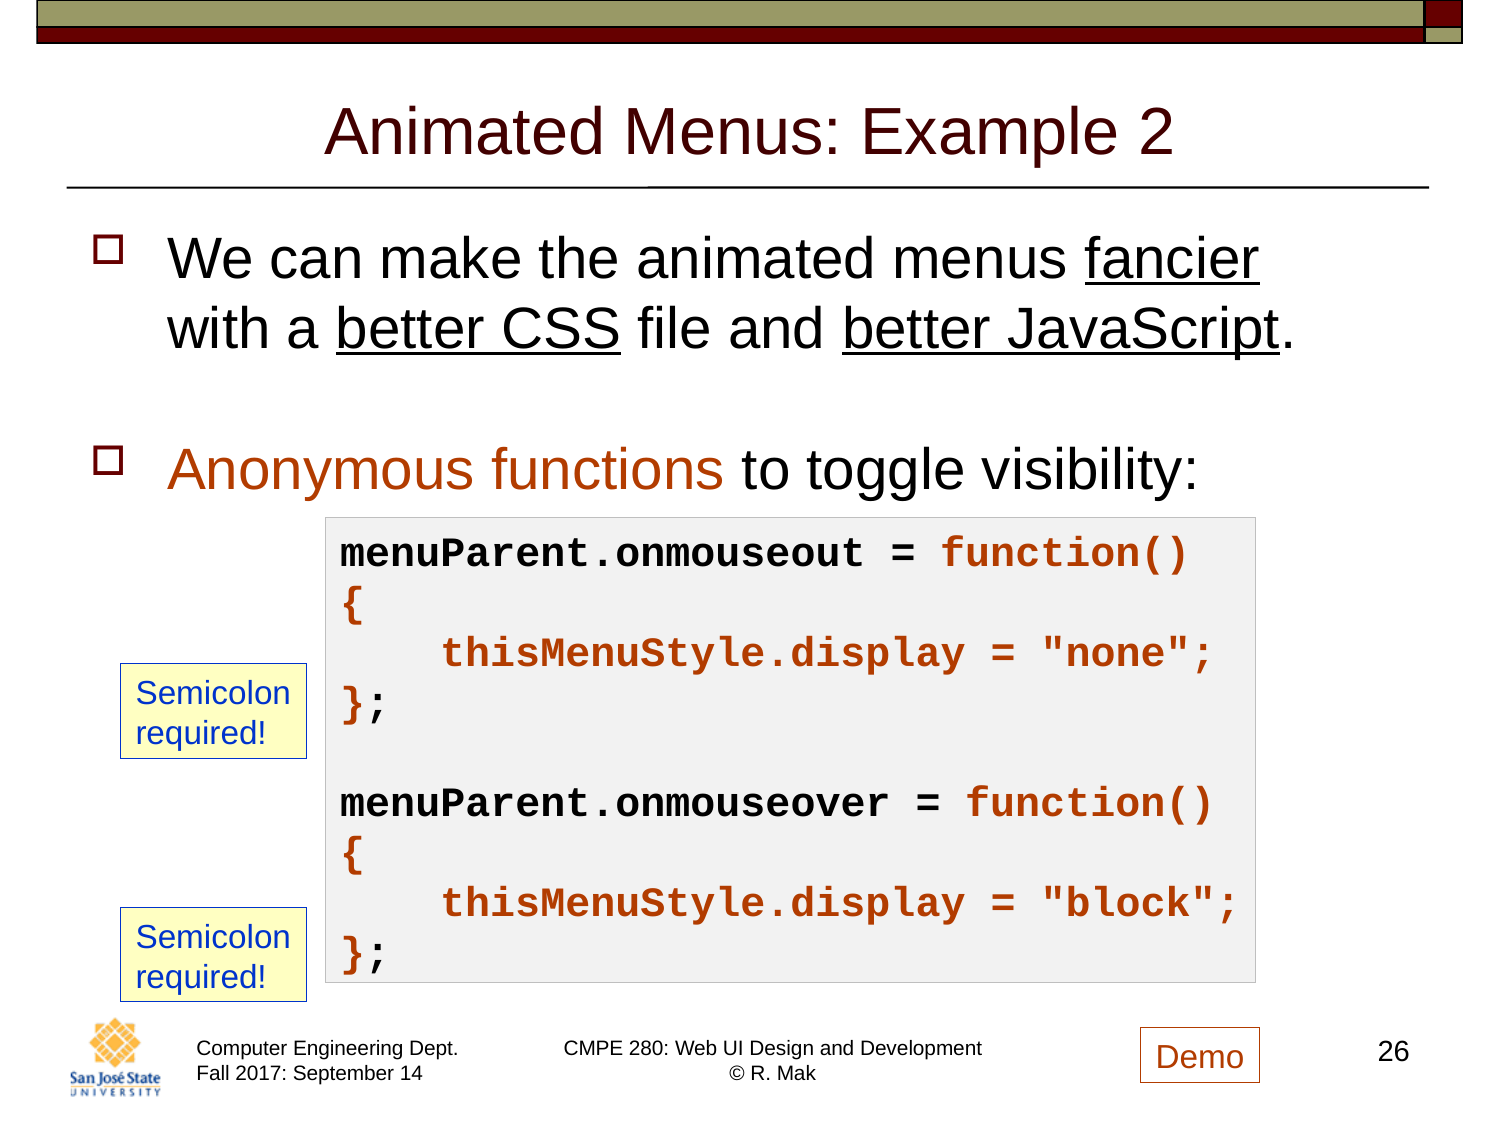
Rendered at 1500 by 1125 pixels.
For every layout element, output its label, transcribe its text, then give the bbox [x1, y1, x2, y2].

list We can make the animated menus fancier with a better CSS file and better JavaScript. Anonymous functions to toggle visibility: [75, 212, 1425, 503]
picture [60, 1012, 166, 1112]
text_box Demo [1140, 1027, 1260, 1083]
text_box Semicolon required! [120, 907, 307, 1002]
text_box menuParent.onmouseout = function() { thisMenuStyle.display = "none"; }; menuParent.onmouseover = function() { thisMenuStyle.display = "block"; }; [325, 517, 1256, 983]
title Animated Menus: Example 2 [75, 67, 1425, 175]
text_box Semicolon required! [120, 663, 307, 759]
slide_number 26 [1335, 1025, 1425, 1100]
